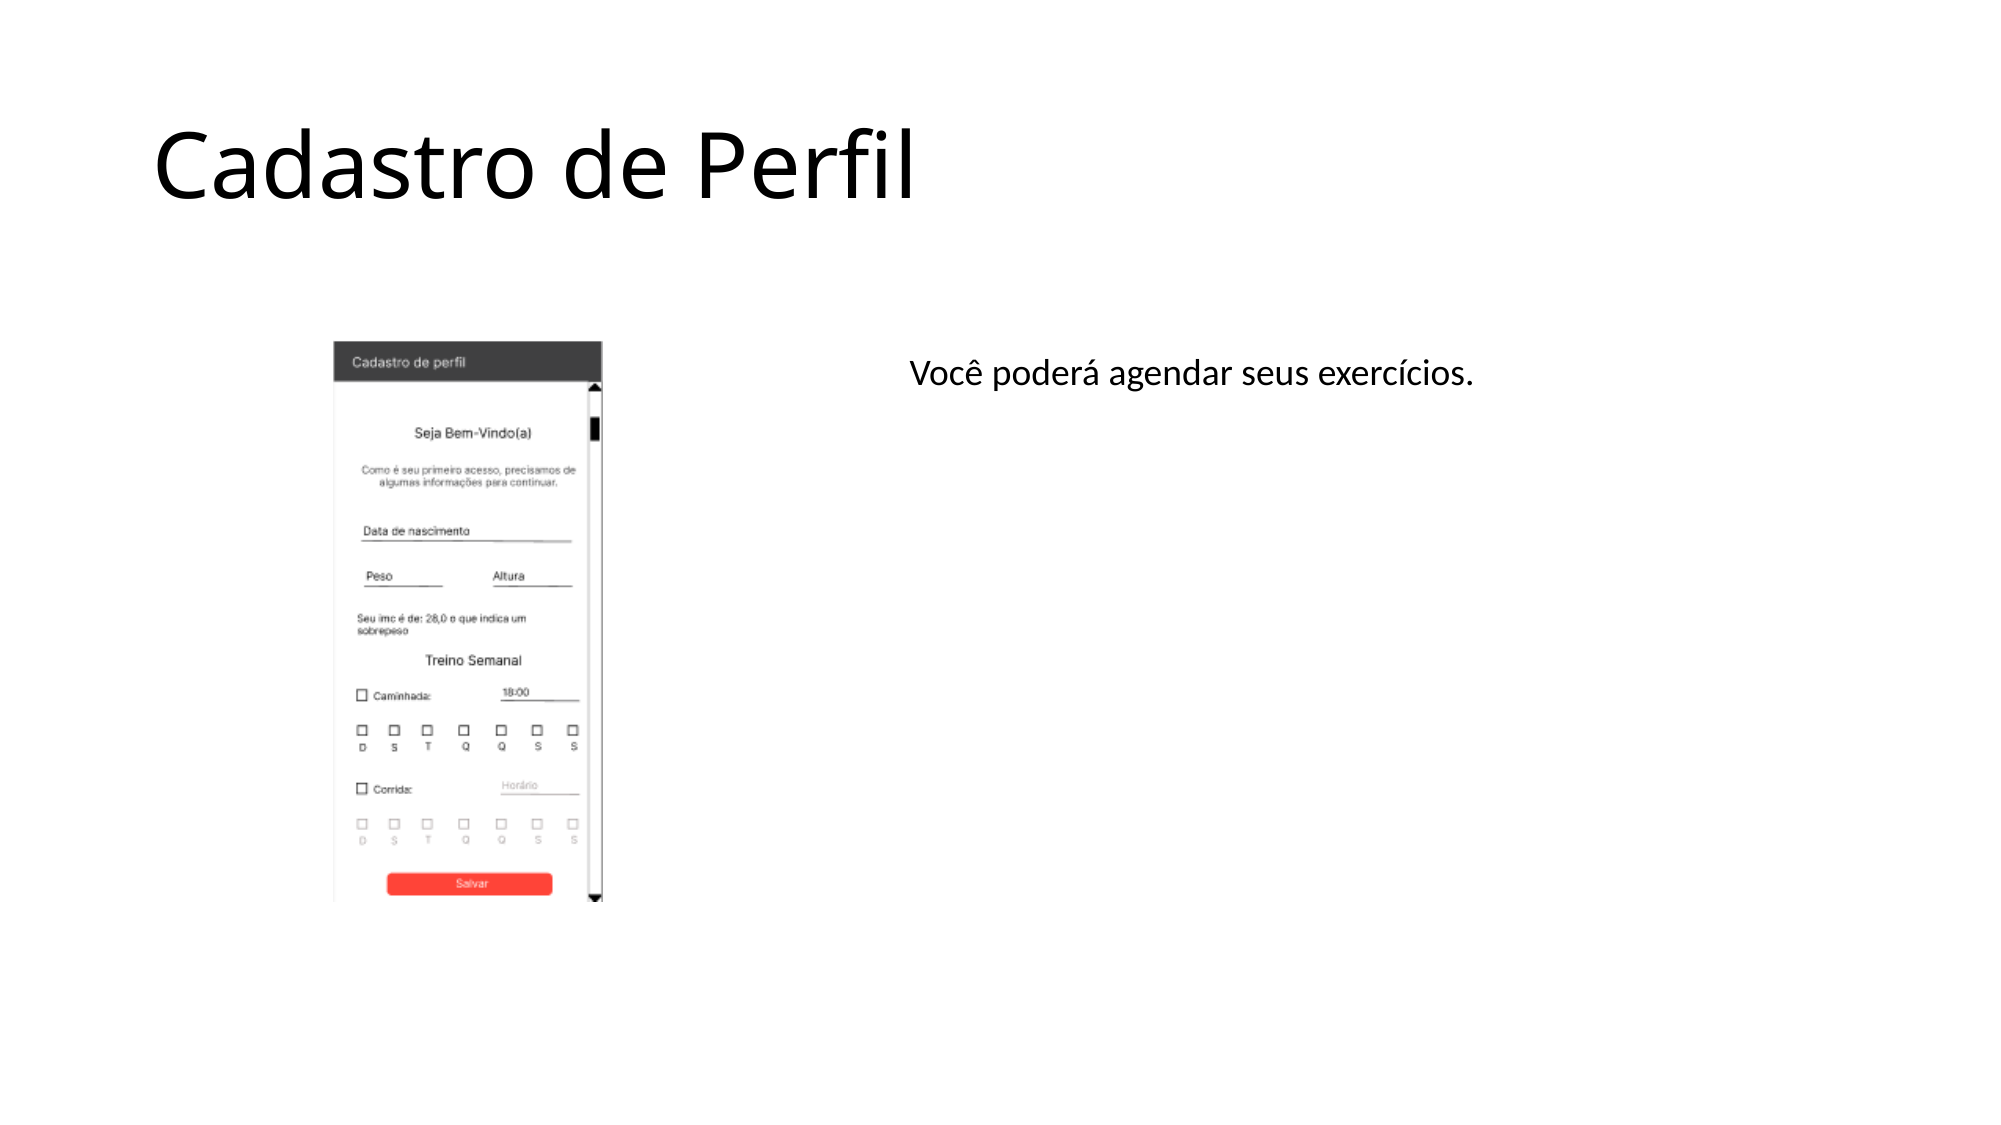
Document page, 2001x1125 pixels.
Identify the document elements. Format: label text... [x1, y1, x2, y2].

picture [333, 340, 603, 902]
title Cadastro de Perfil [137, 59, 1863, 278]
text_box Você poderá agendar seus exercícios. [894, 340, 1493, 401]
